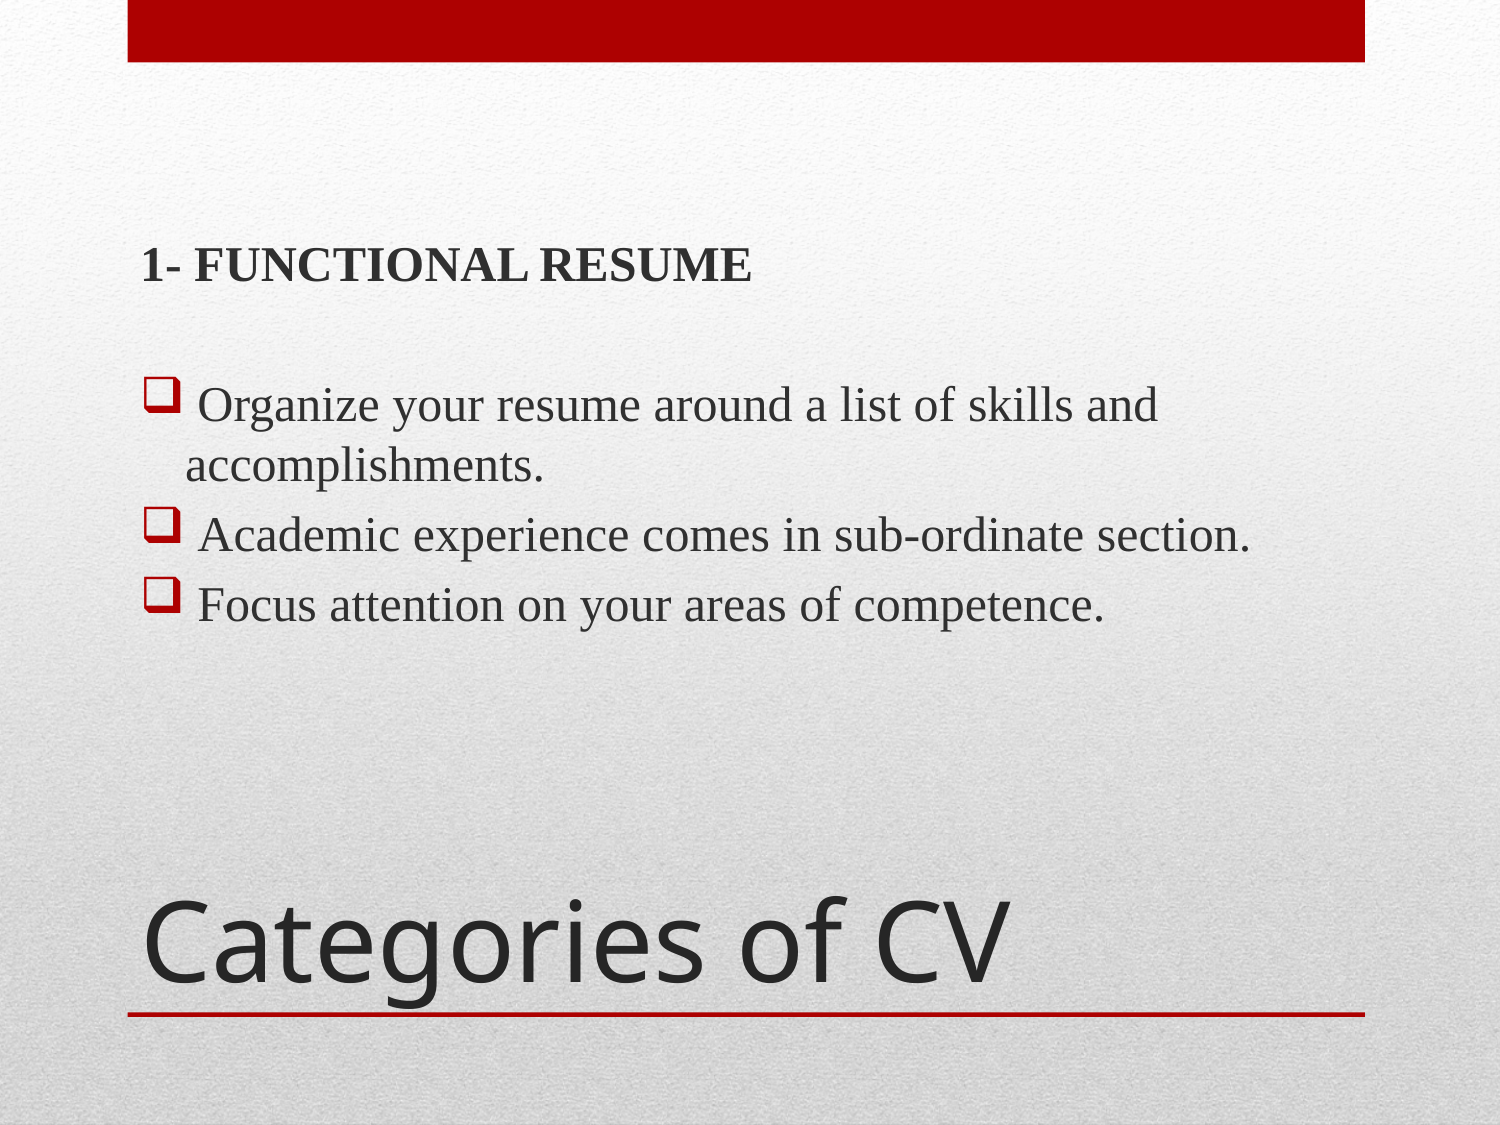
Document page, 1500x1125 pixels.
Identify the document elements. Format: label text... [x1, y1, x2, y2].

title Categories of CV [125, 750, 1238, 1013]
list 1- FUNCTIONAL RESUME Organize your resume around a list of skills and accomplishments. Academic experience comes in sub-ordinate section. Focus attention on your areas of competence. [125, 112, 1363, 750]
